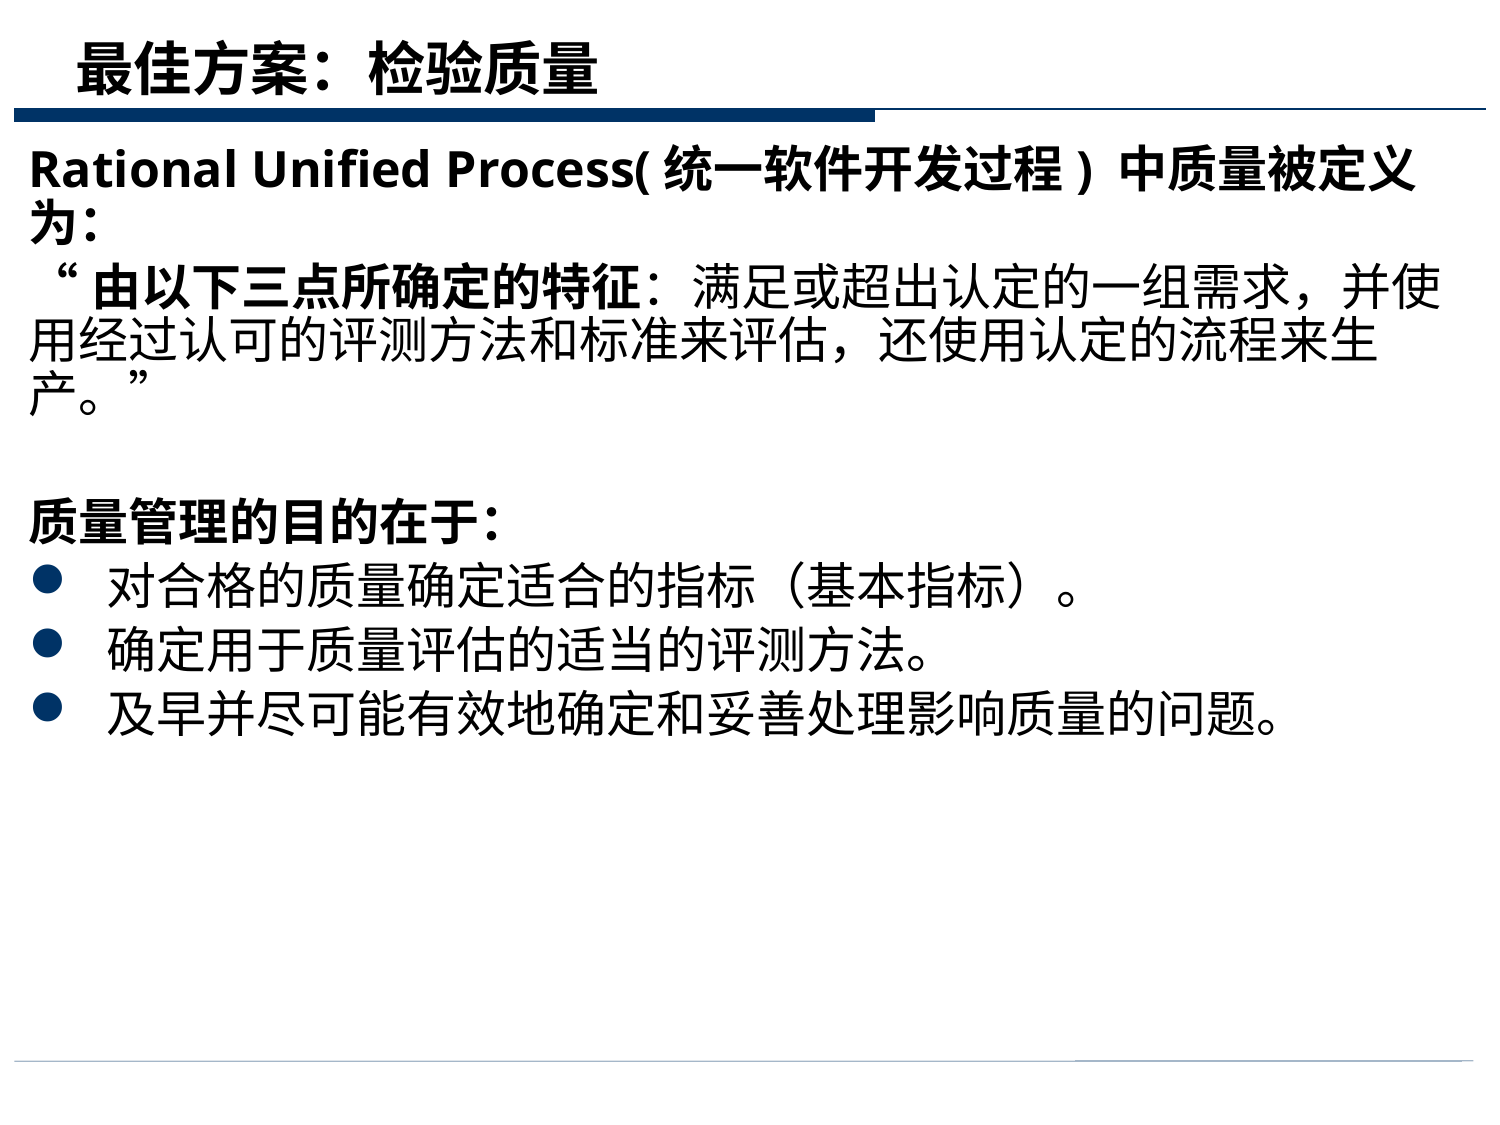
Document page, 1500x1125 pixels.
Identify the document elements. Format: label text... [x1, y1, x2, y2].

list Rational Unified Process(统一软件开发过程) 中质量被定义为： “由以下三点所确定的特征：满足或超出认定的一组需求，并使用经过认可的评测方法和标准来评估，还使用认定的流程来生产。” 质量管理的目的在于： 对合格的质量确定适合的指标（基本指标）。 确定用于质量评估的适当的评测方法。 及早并尽可能有效地确定和妥善处理影响质量的问题。 [14, 136, 1474, 998]
title 最佳方案：检验质量 [60, 17, 1433, 110]
slide_number [1151, 1060, 1486, 1122]
